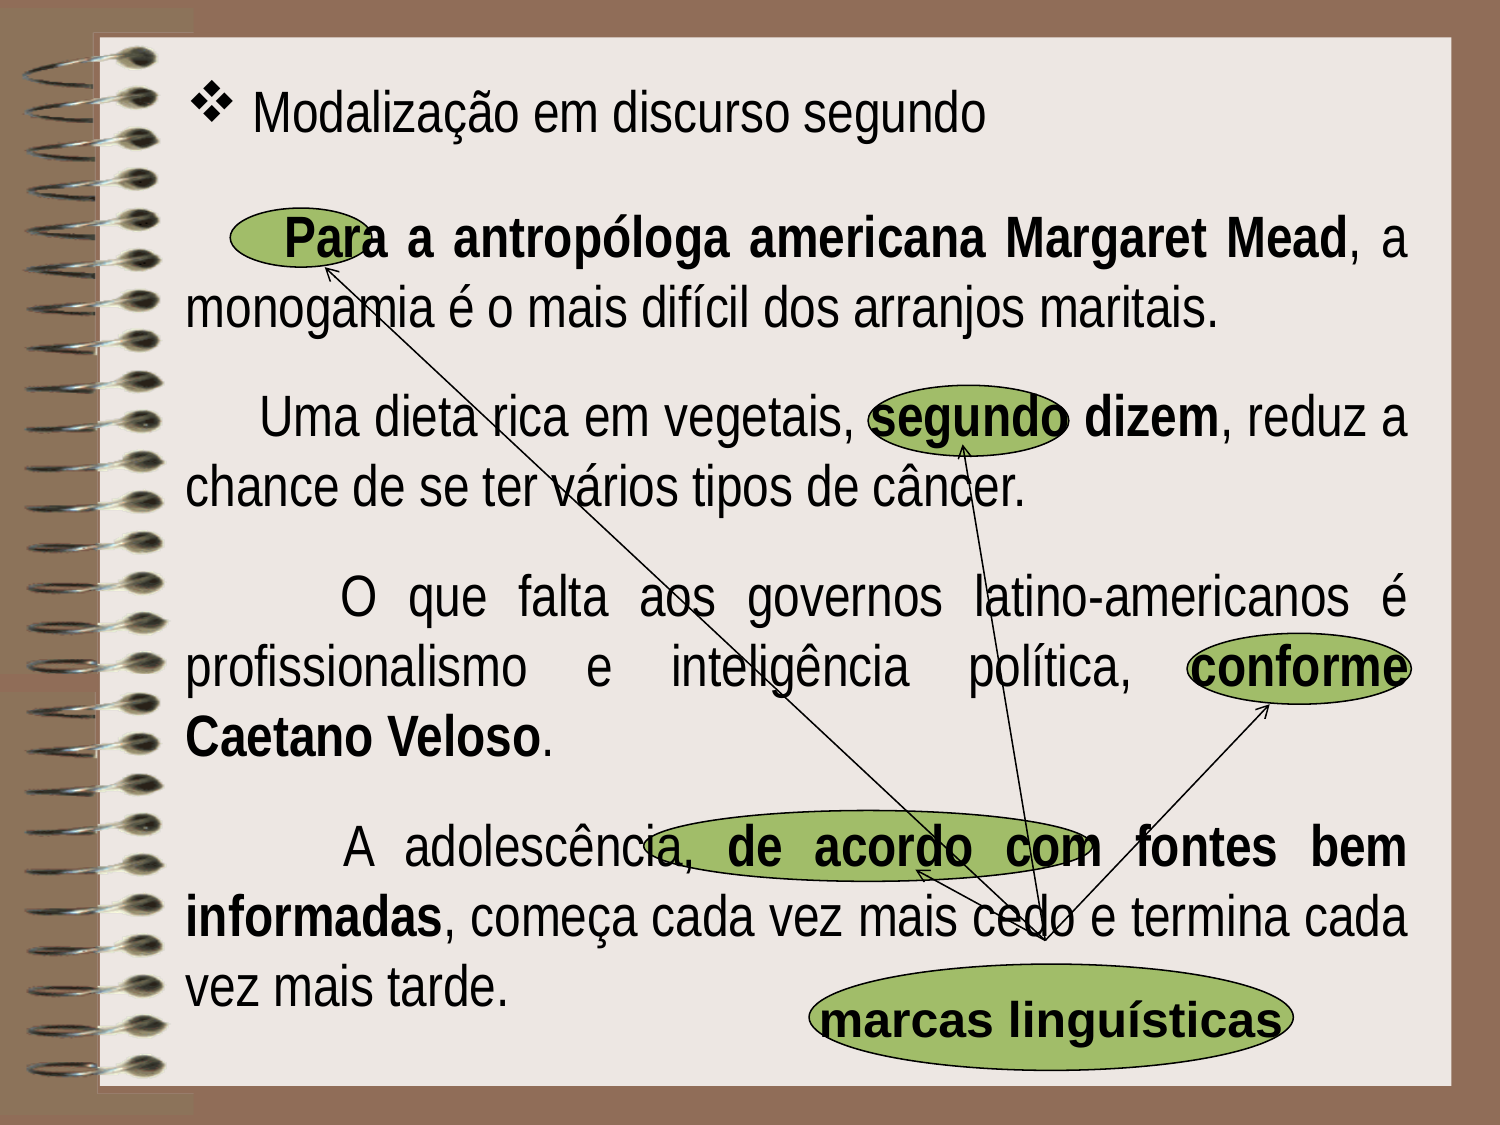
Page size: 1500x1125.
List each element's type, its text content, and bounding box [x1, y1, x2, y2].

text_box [1045, 703, 1270, 941]
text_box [962, 444, 1046, 867]
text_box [324, 266, 1046, 941]
text_box Modalização em discurso segundo Para a antropóloga americana Margaret Mead, a monogamia é o mais difícil dos arranjos maritais. Uma dieta rica em vegetais, segundo dizem, reduz a chance de se ter vários tipos de câncer. O que falta aos governos latino-americanos é profissionalismo e inteligência política, conforme Caetano Veloso. A adolescência, de acordo com fontes bem informadas, começa cada vez mais cedo e termina cada vez mais tarde. [171, 66, 1424, 1026]
picture [0, 692, 194, 1115]
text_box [915, 869, 1046, 941]
picture [0, 8, 194, 674]
text_box marcas linguísticas [809, 964, 1294, 1071]
